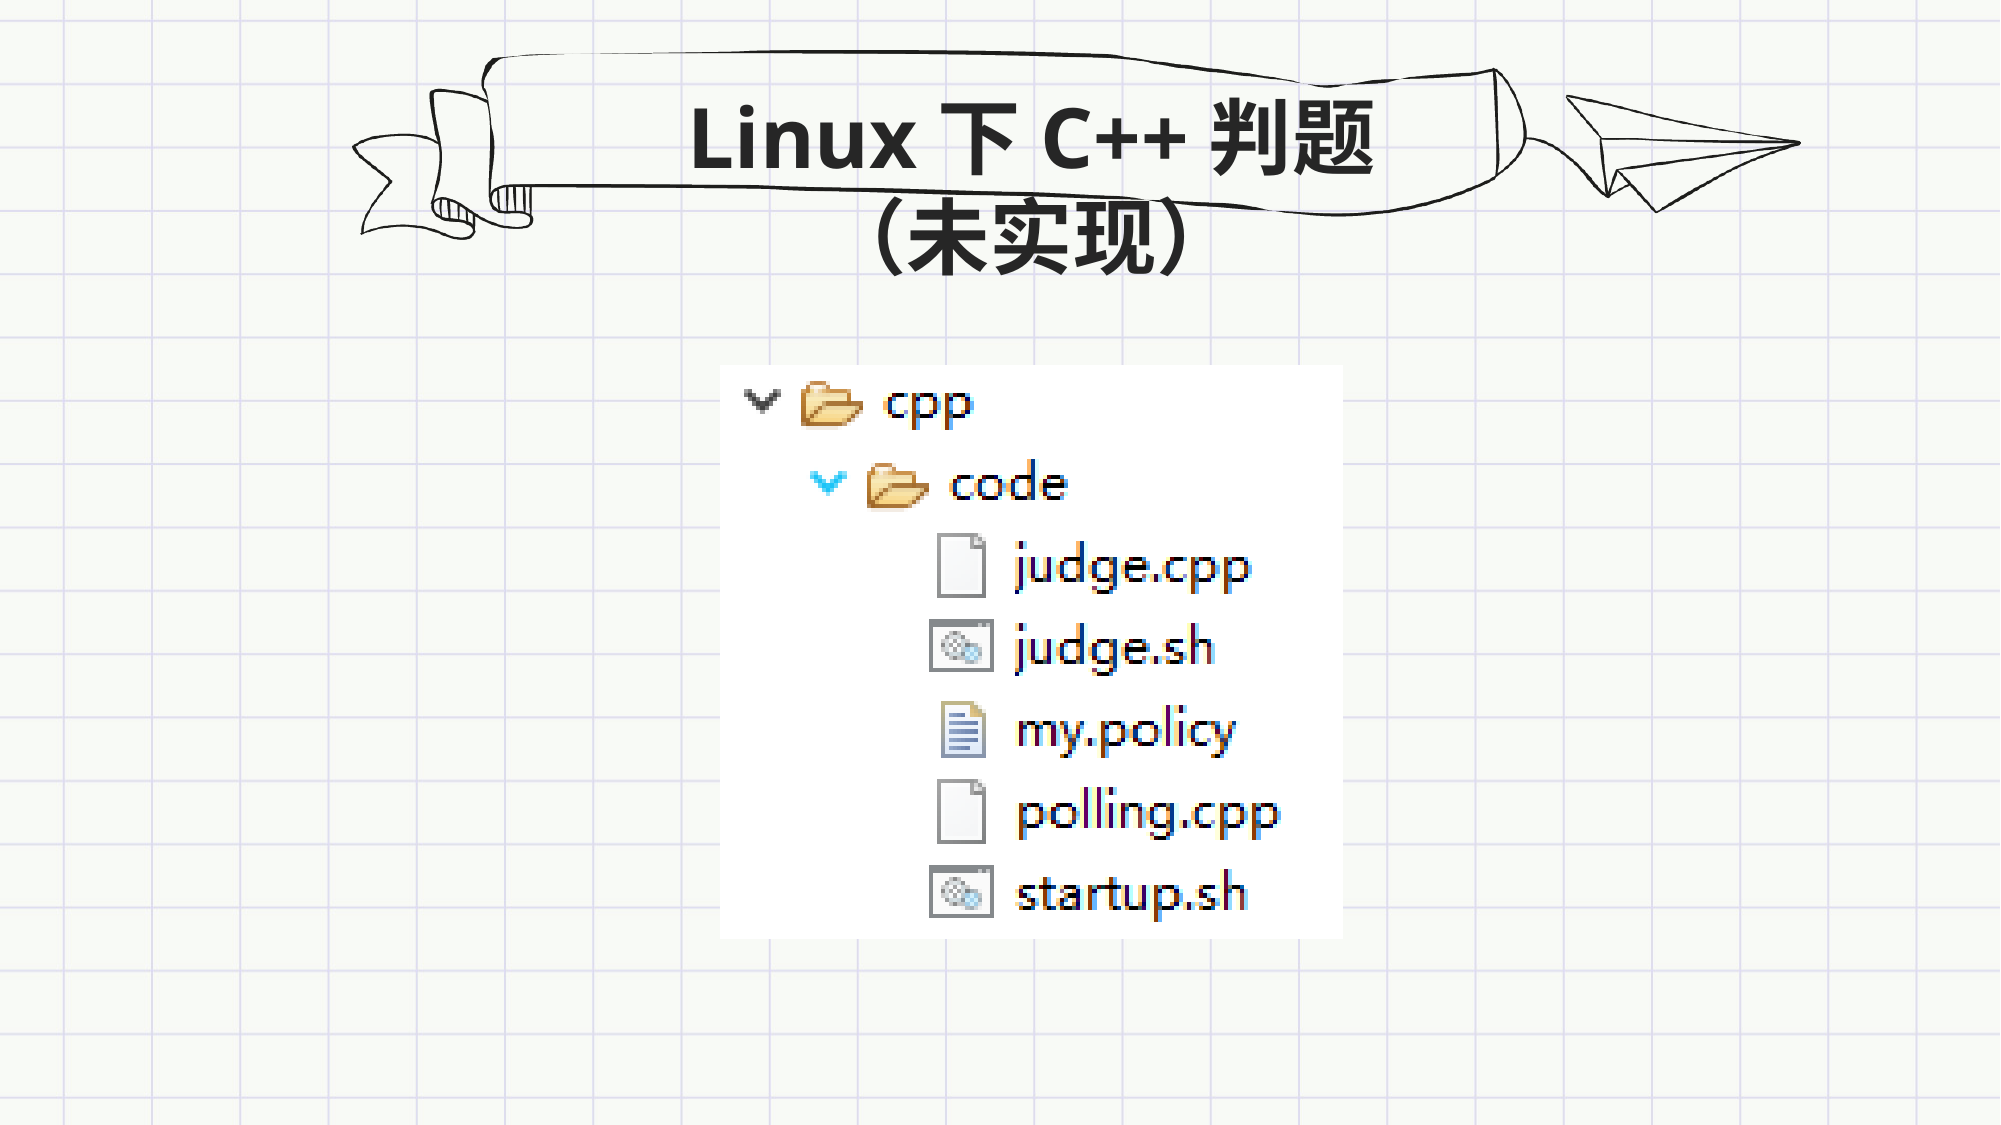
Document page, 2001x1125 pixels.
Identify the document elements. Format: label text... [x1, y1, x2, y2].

picture [720, 365, 1343, 939]
picture [352, 50, 1801, 240]
text_box Linux下C++判题（未实现） [636, 240, 1427, 293]
